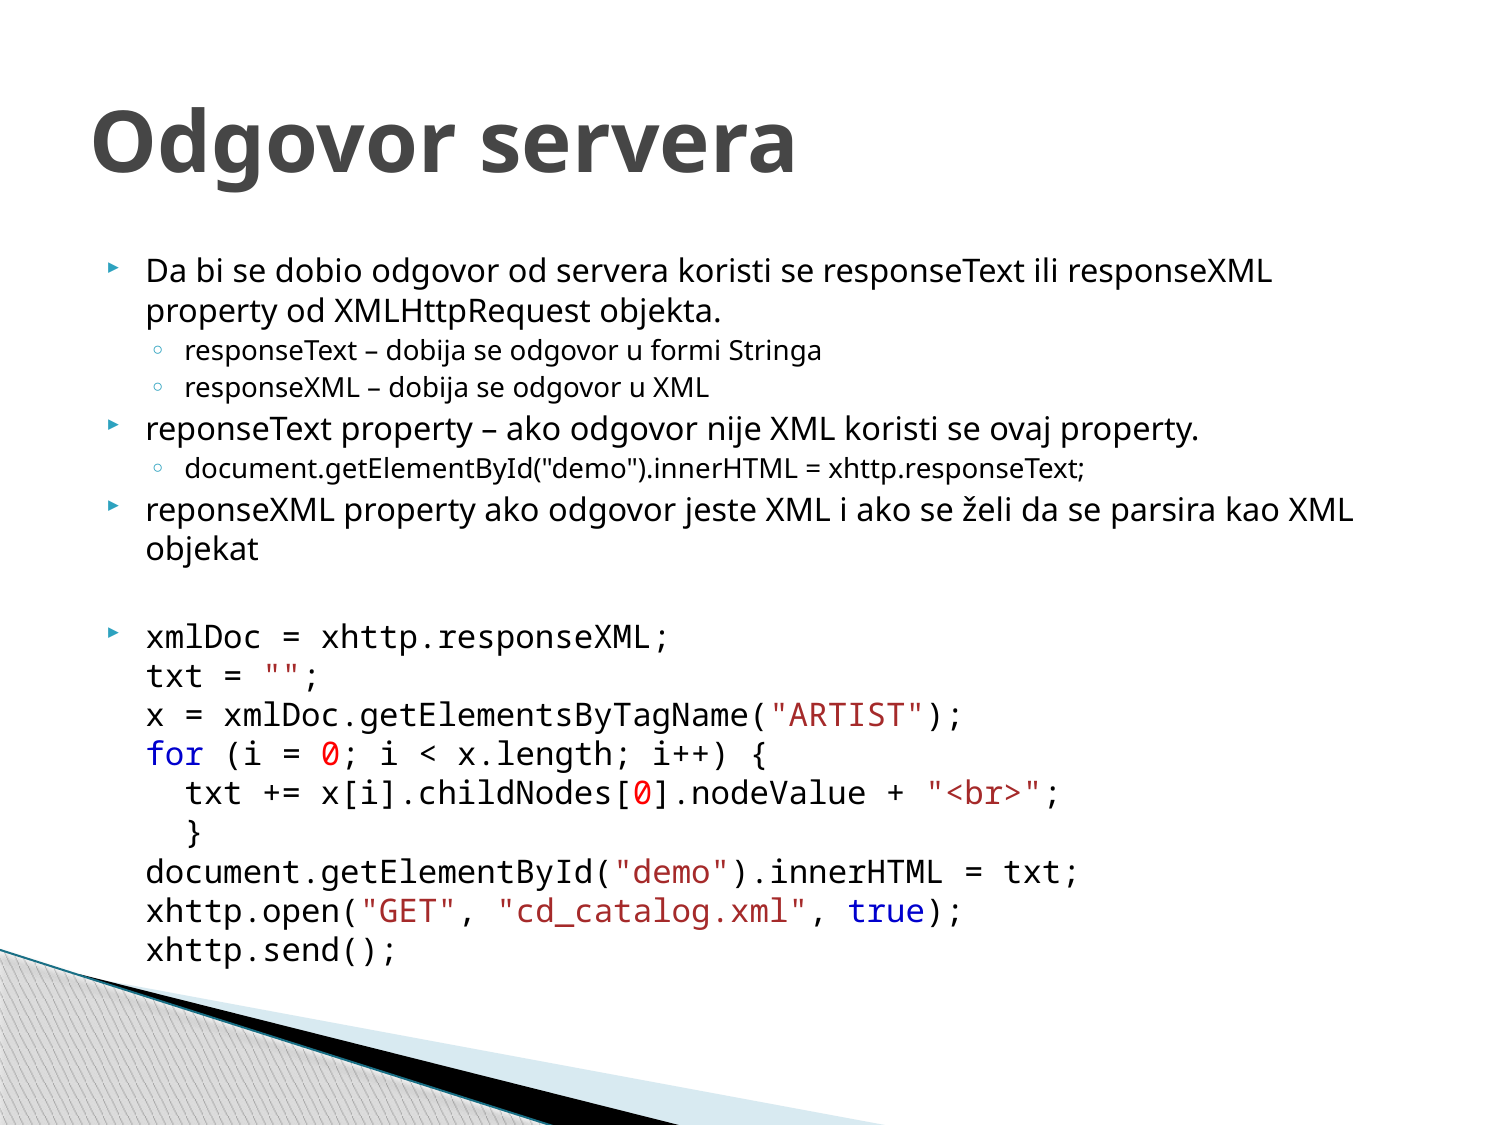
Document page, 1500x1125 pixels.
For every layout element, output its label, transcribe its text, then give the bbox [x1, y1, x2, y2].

list Da bi se dobio odgovor od servera koristi se responseText ili responseXML property od XMLHttpRequest objekta. responseText – dobija se odgovor u formi Stringa responseXML – dobija se odgovor u XML reponseText property – ako odgovor nije XML koristi se ovaj property. document.getElementById("demo").innerHTML = xhttp.responseText; reponseXML property ako odgovor jeste XML i ako se želi da se parsira kao XML objekat xmlDoc = xhttp.responseXML; txt = ""; x = xmlDoc.getElementsByTagName("ARTIST"); for (i = 0; i < x.length; i++) { txt += x[i].childNodes[0].nodeValue + "<br>"; } document.getElementById("demo").innerHTML = txt; xhttp.open("GET", "cd_catalog.xml", true); xhttp.send(); [75, 243, 1425, 986]
title Odgovor servera [75, 45, 1425, 233]
